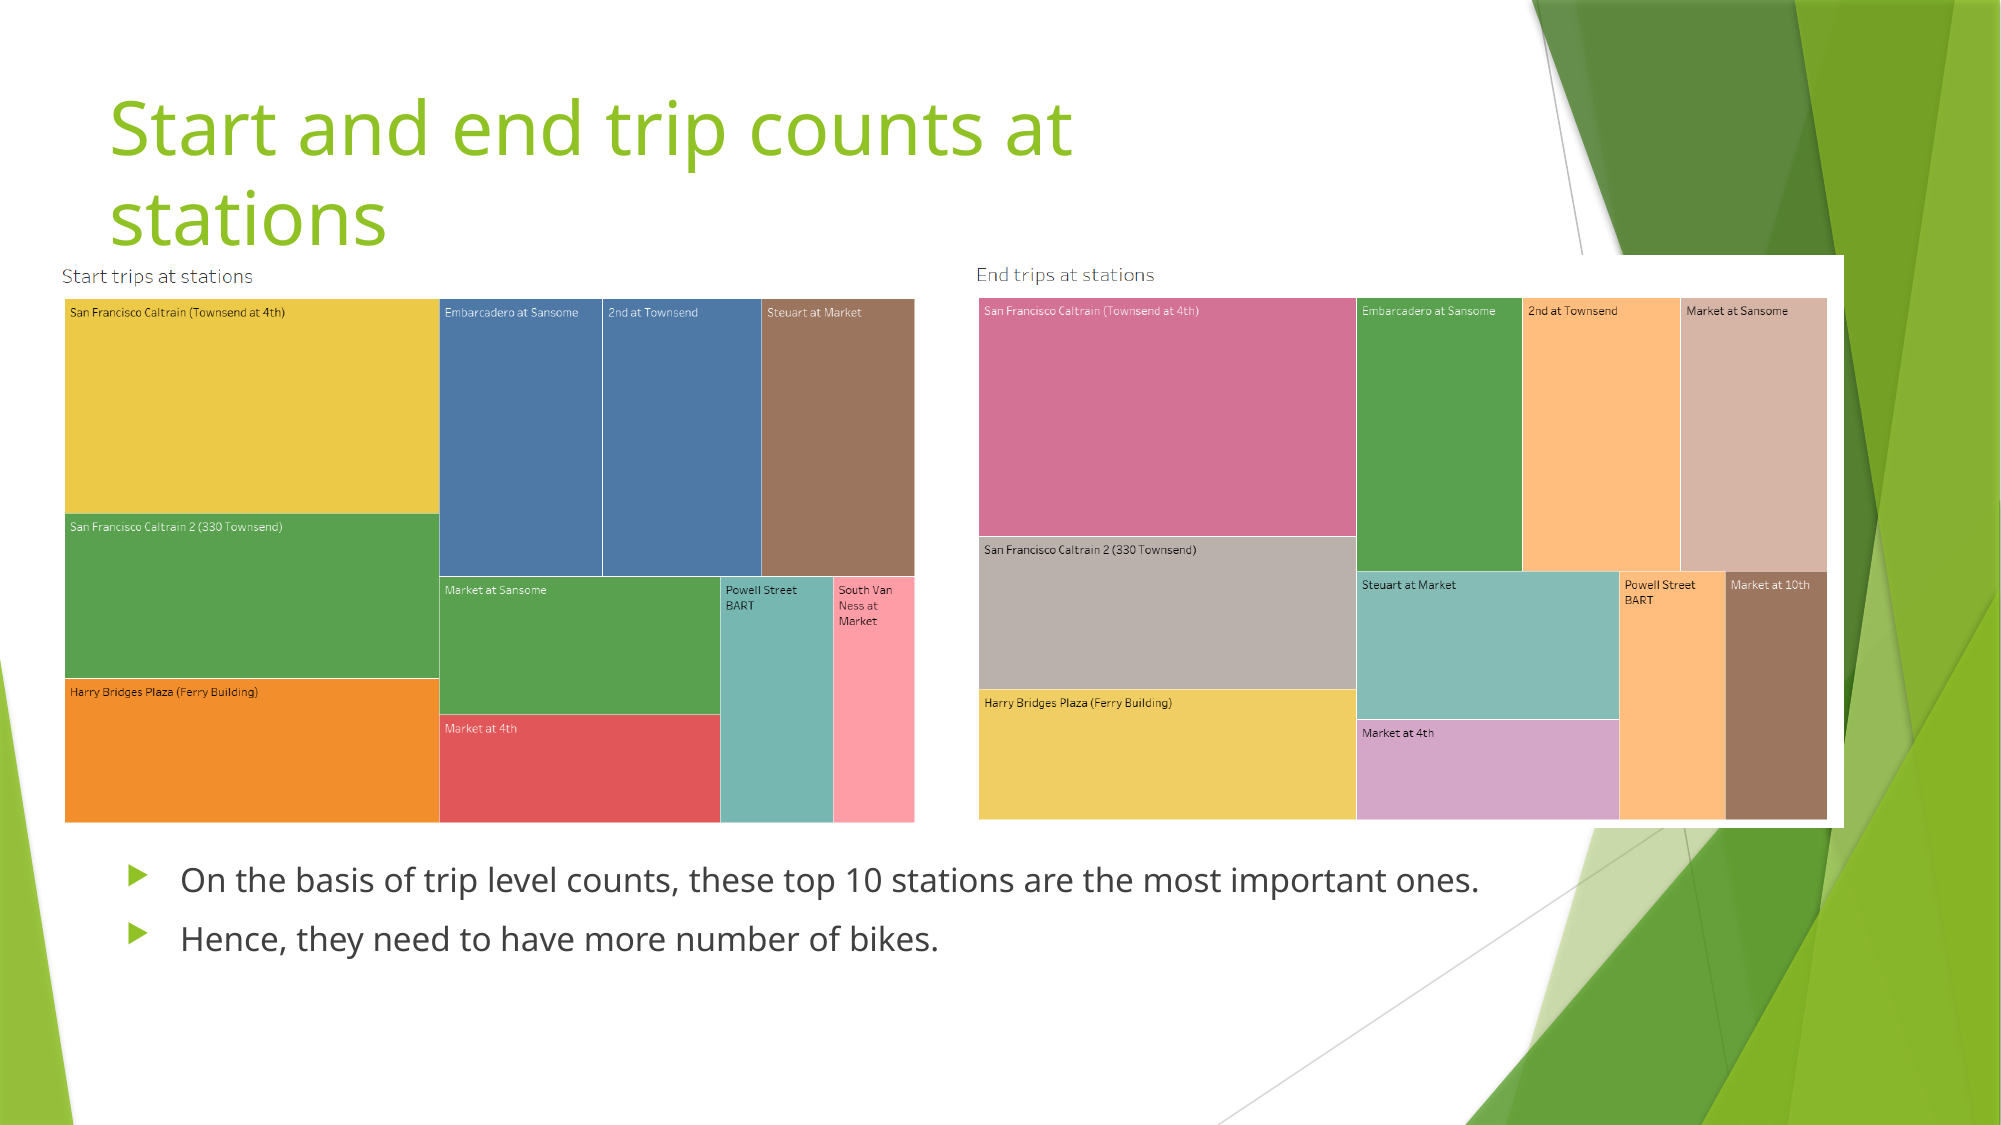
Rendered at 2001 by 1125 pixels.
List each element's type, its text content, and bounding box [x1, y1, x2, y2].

picture [53, 255, 1845, 832]
title Start and end trip counts at stations [94, 72, 1365, 186]
list On the basis of trip level counts, these top 10 stations are the most important ones. Hence, they need to have more number of bikes. [111, 851, 1522, 992]
